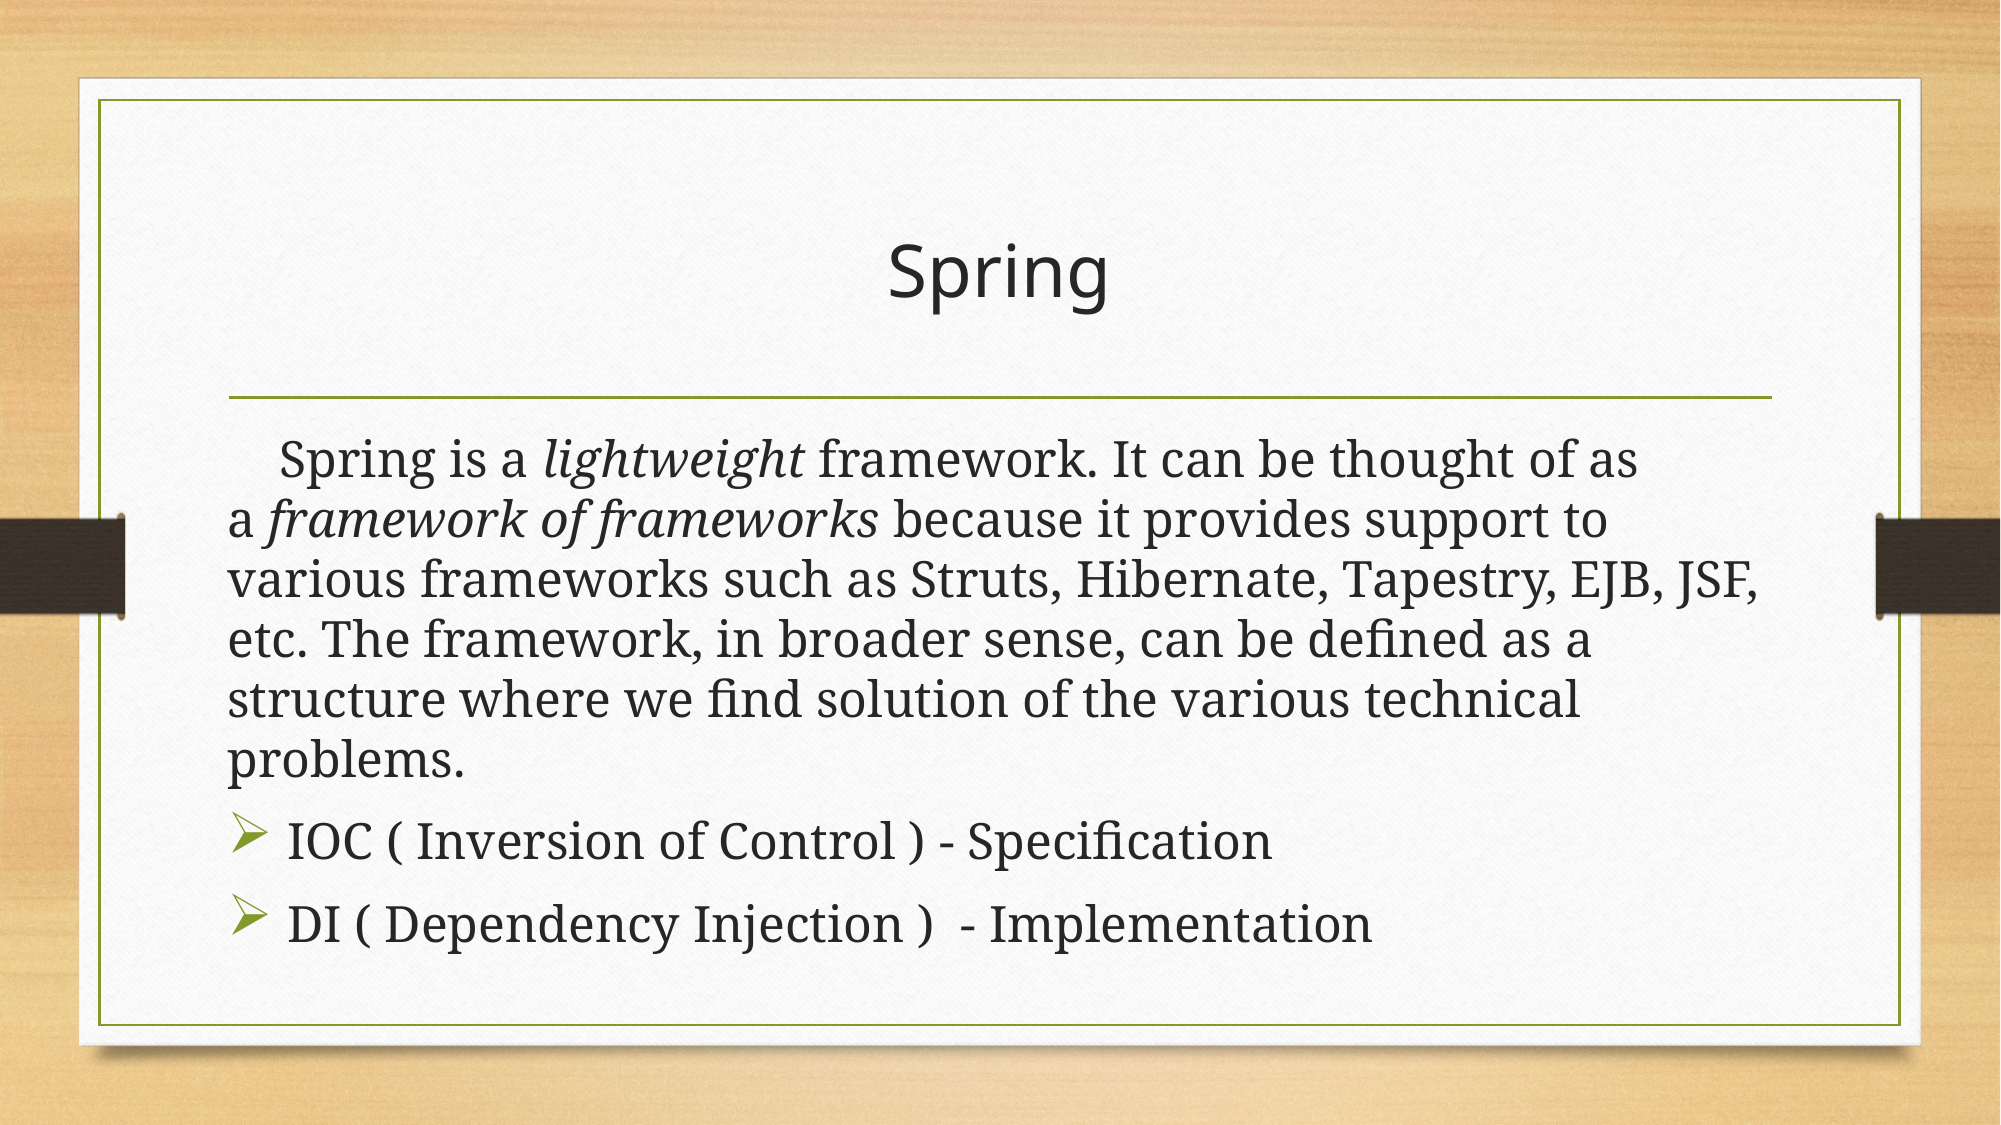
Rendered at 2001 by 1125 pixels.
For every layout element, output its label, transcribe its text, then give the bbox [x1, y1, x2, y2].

picture [0, 0, 2001, 1125]
list Spring is a lightweight framework. It can be thought of as a framework of frameworks because it provides support to various frameworks such as Struts, Hibernate, Tapestry, EJB, JSF, etc. The framework, in broader sense, can be defined as a structure where we find solution of the various technical problems. IOC ( Inversion of Control ) - Specification DI ( Dependency Injection ) - Implementation [212, 419, 1788, 964]
title Spring [212, 161, 1788, 375]
